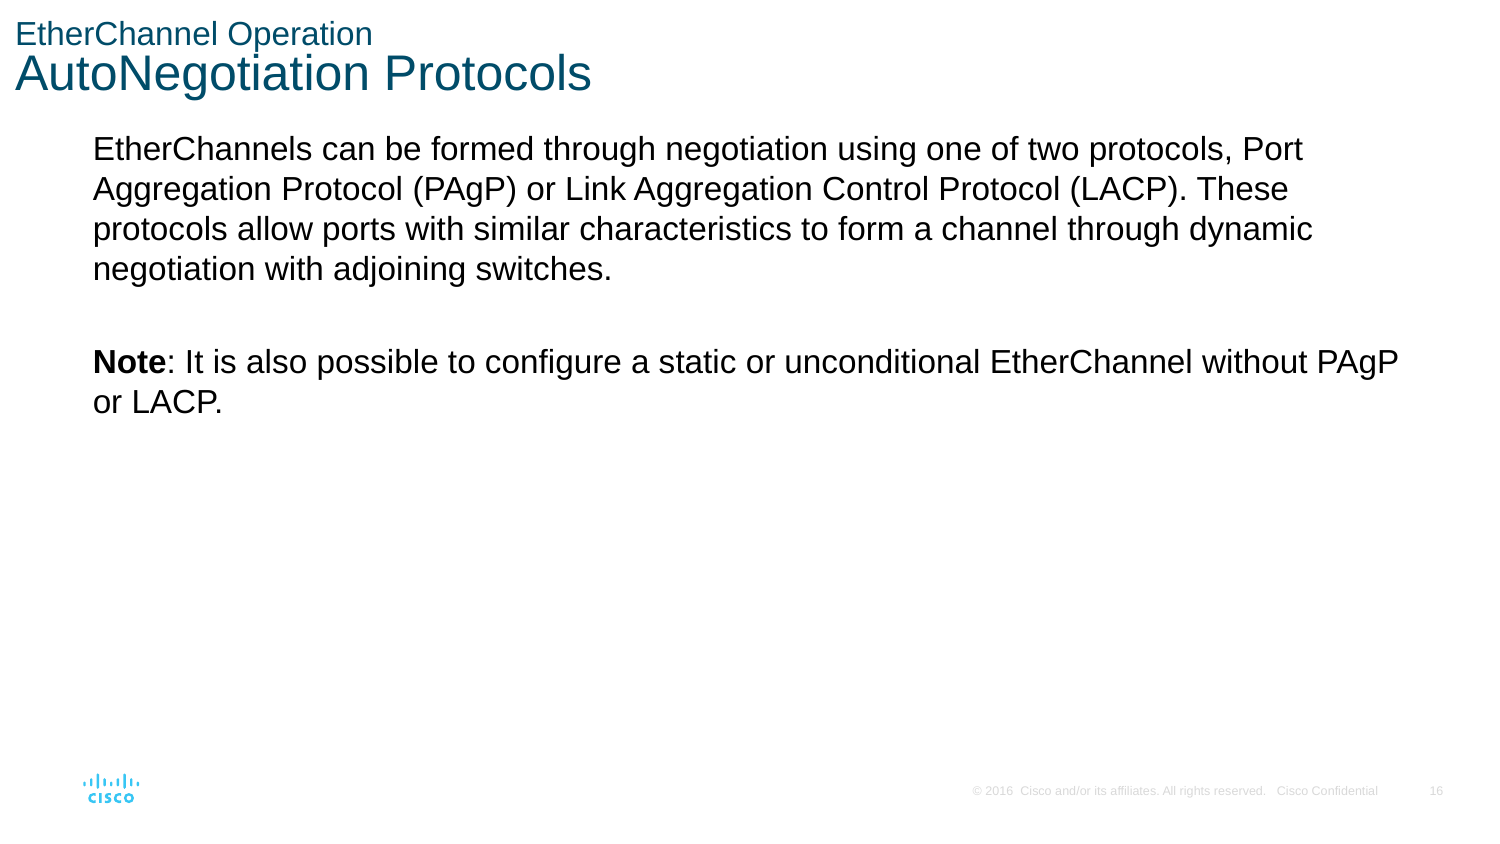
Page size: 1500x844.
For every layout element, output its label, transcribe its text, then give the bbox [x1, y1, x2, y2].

title EtherChannel Operation AutoNegotiation Protocols [0, 0, 1369, 121]
list EtherChannels can be formed through negotiation using one of two protocols, Port Aggregation Protocol (PAgP) or Link Aggregation Control Protocol (LACP). These protocols allow ports with similar characteristics to form a channel through dynamic negotiation with adjoining switches. Note: It is also possible to configure a static or unconditional EtherChannel without PAgP or LACP. [77, 120, 1437, 726]
